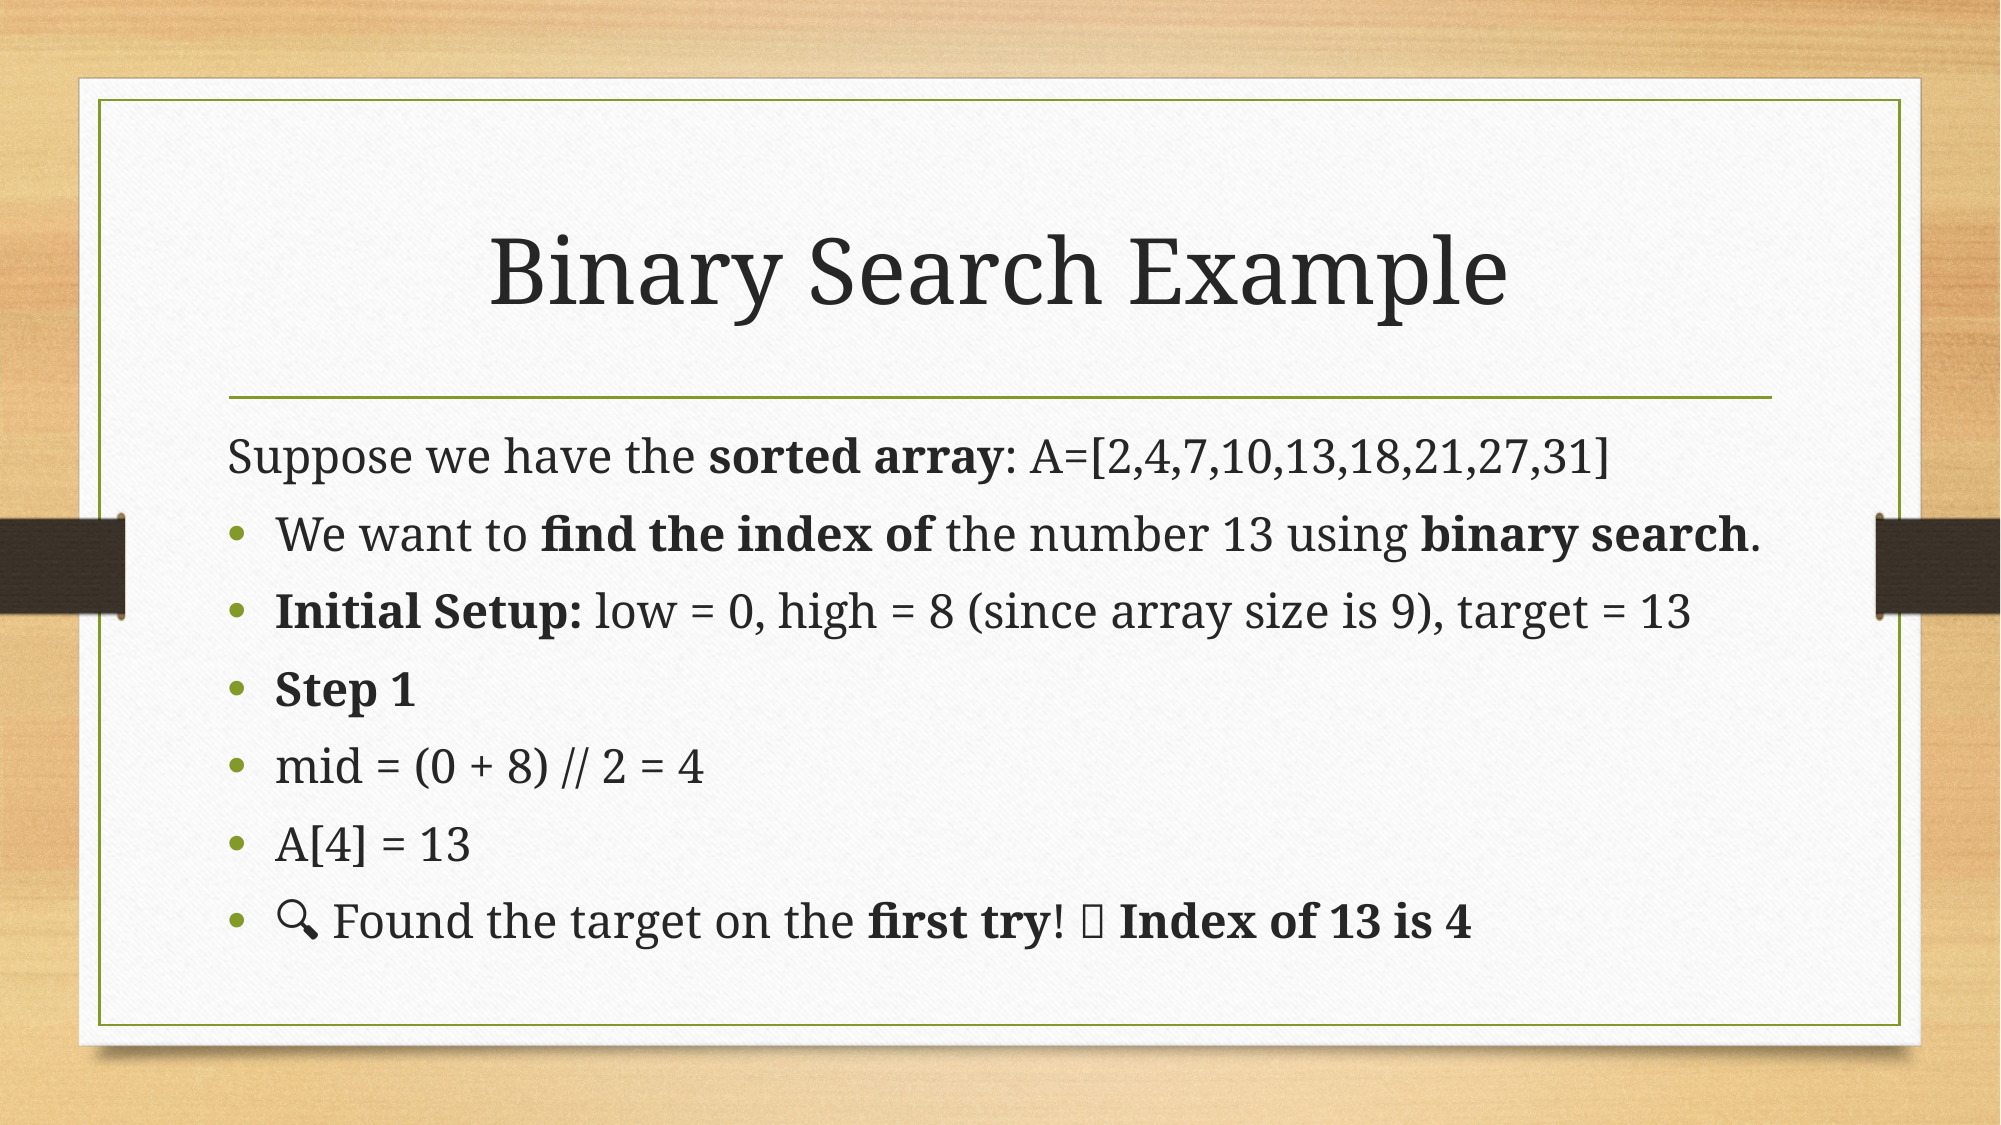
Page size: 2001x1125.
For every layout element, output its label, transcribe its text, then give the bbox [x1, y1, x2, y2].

title Binary Search Example [212, 161, 1788, 375]
picture [0, 0, 2001, 1125]
list Suppose we have the sorted array: A=[2,4,7,10,13,18,21,27,31] We want to find the index of the number 13 using binary search. Initial Setup: low = 0, high = 8 (since array size is 9), target = 13 Step 1 mid = (0 + 8) // 2 = 4 A[4] = 13 🔍 Found the target on the first try! ✅ Index of 13 is 4 [212, 419, 1788, 964]
